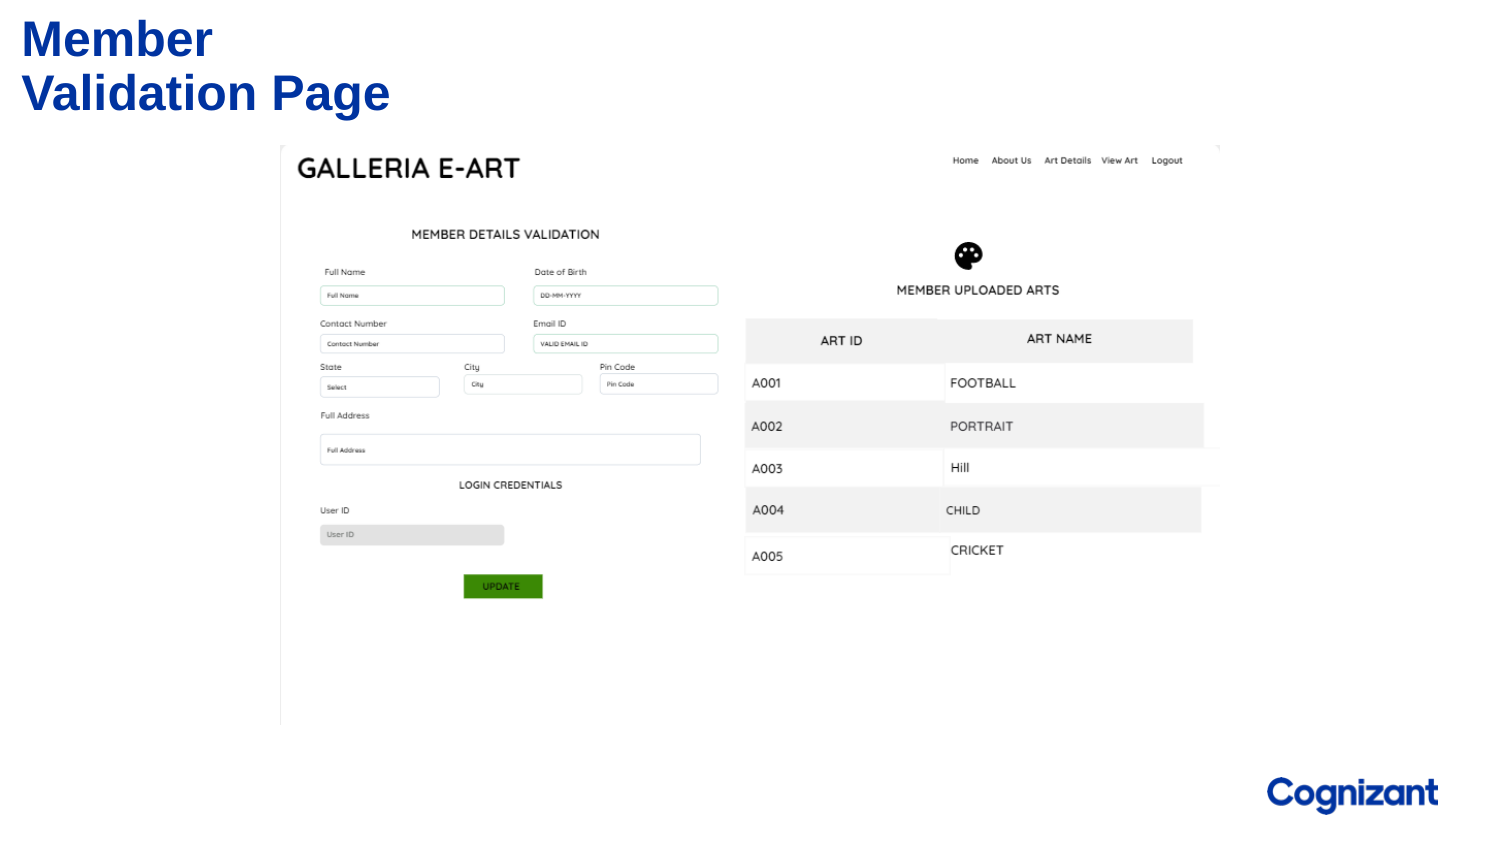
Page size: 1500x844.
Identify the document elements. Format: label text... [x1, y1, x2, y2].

picture [1267, 777, 1438, 815]
title Member Validation Page [21, 13, 460, 115]
picture [280, 145, 1220, 725]
